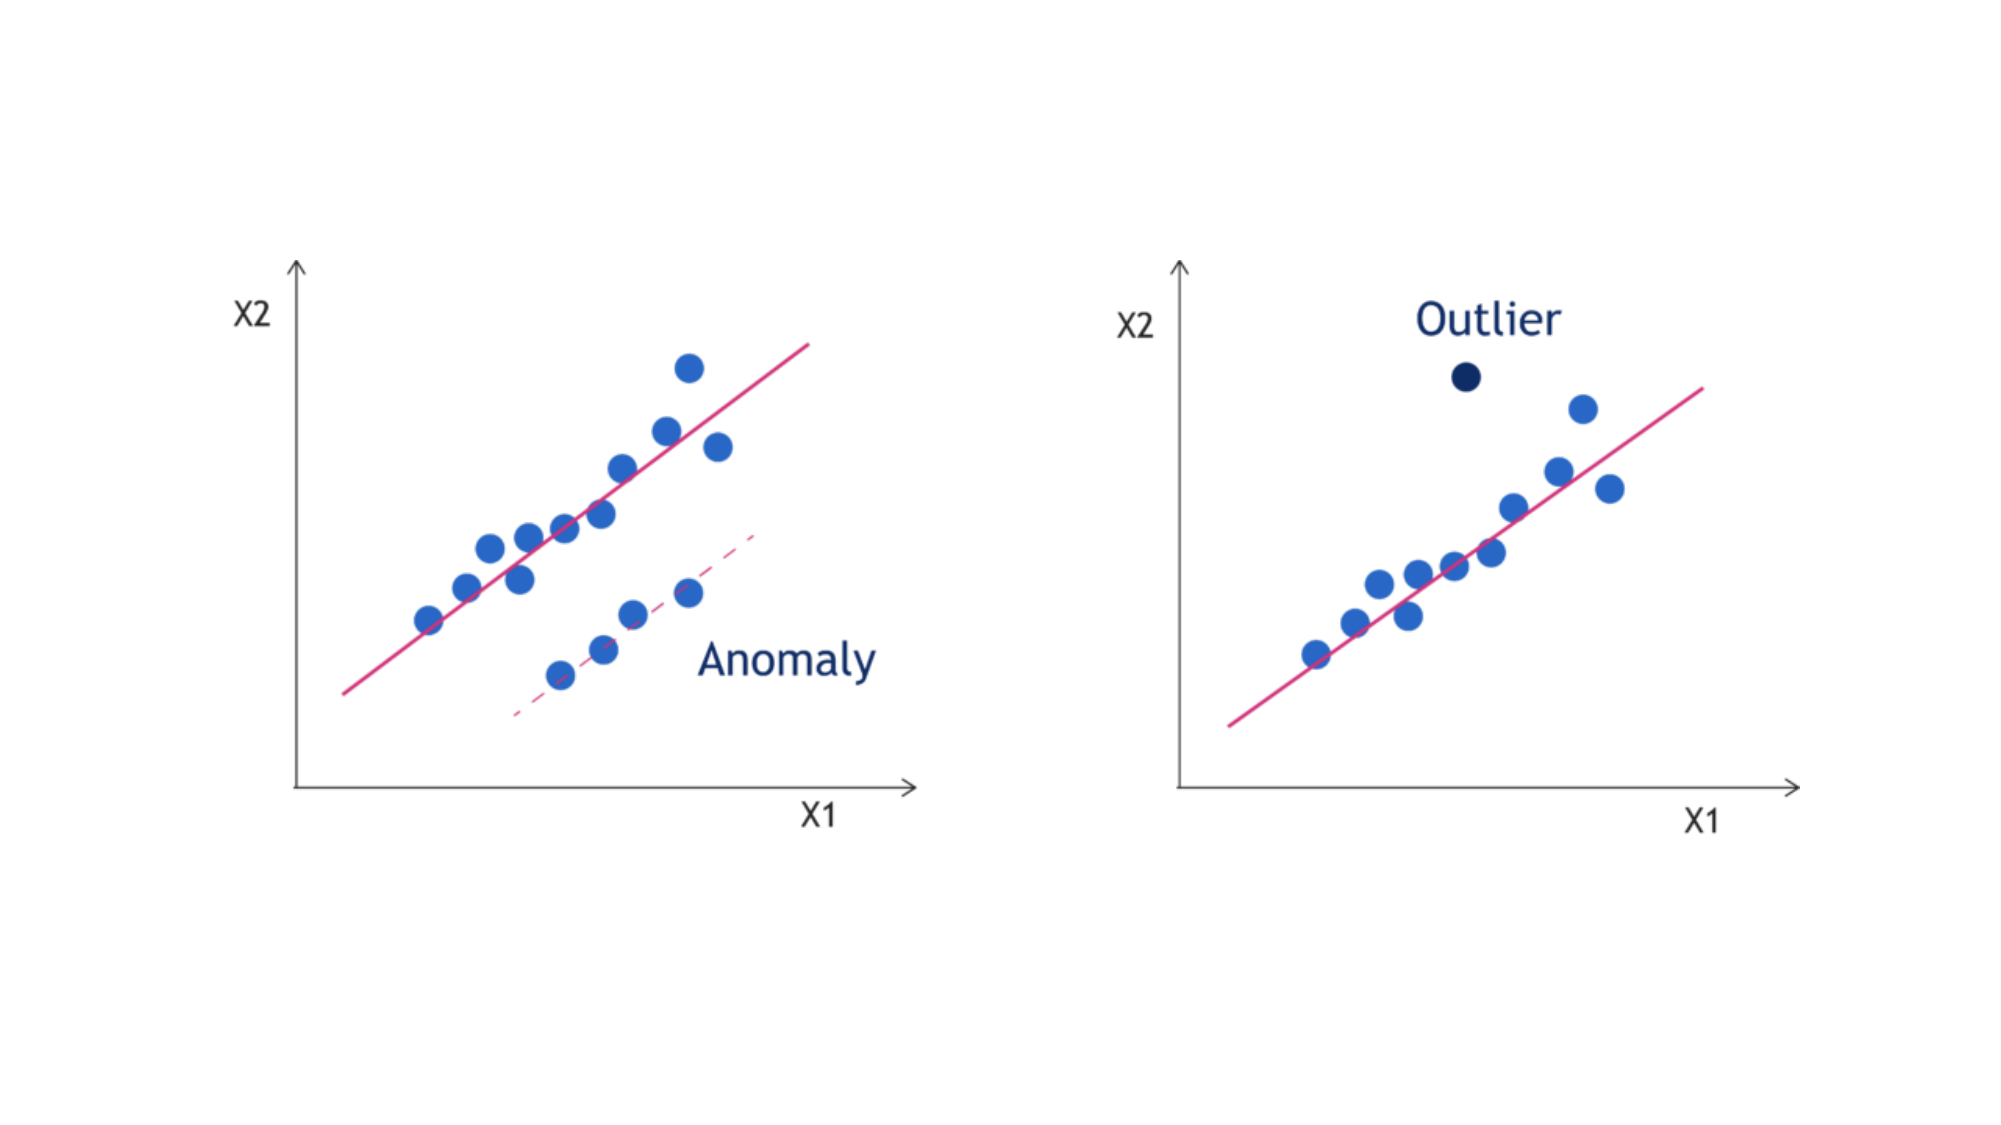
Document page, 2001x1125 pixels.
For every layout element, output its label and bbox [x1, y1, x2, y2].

picture [199, 260, 1801, 865]
